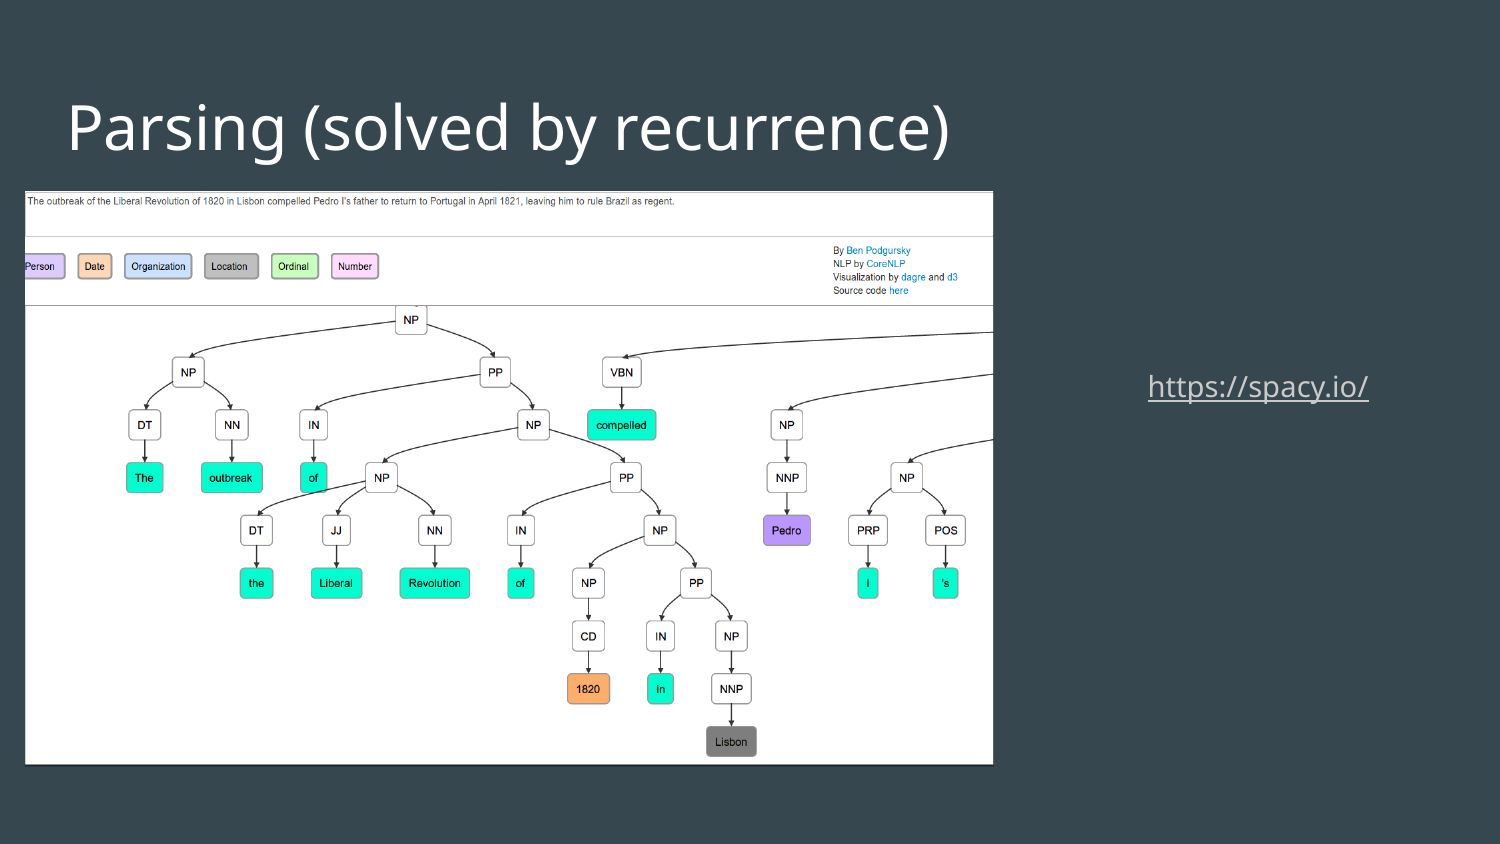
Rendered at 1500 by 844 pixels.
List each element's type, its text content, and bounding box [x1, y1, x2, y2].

title Parsing (solved by recurrence) [51, 72, 1449, 167]
picture [24, 191, 994, 767]
text_box https://spacy.io/ [1132, 347, 1455, 473]
